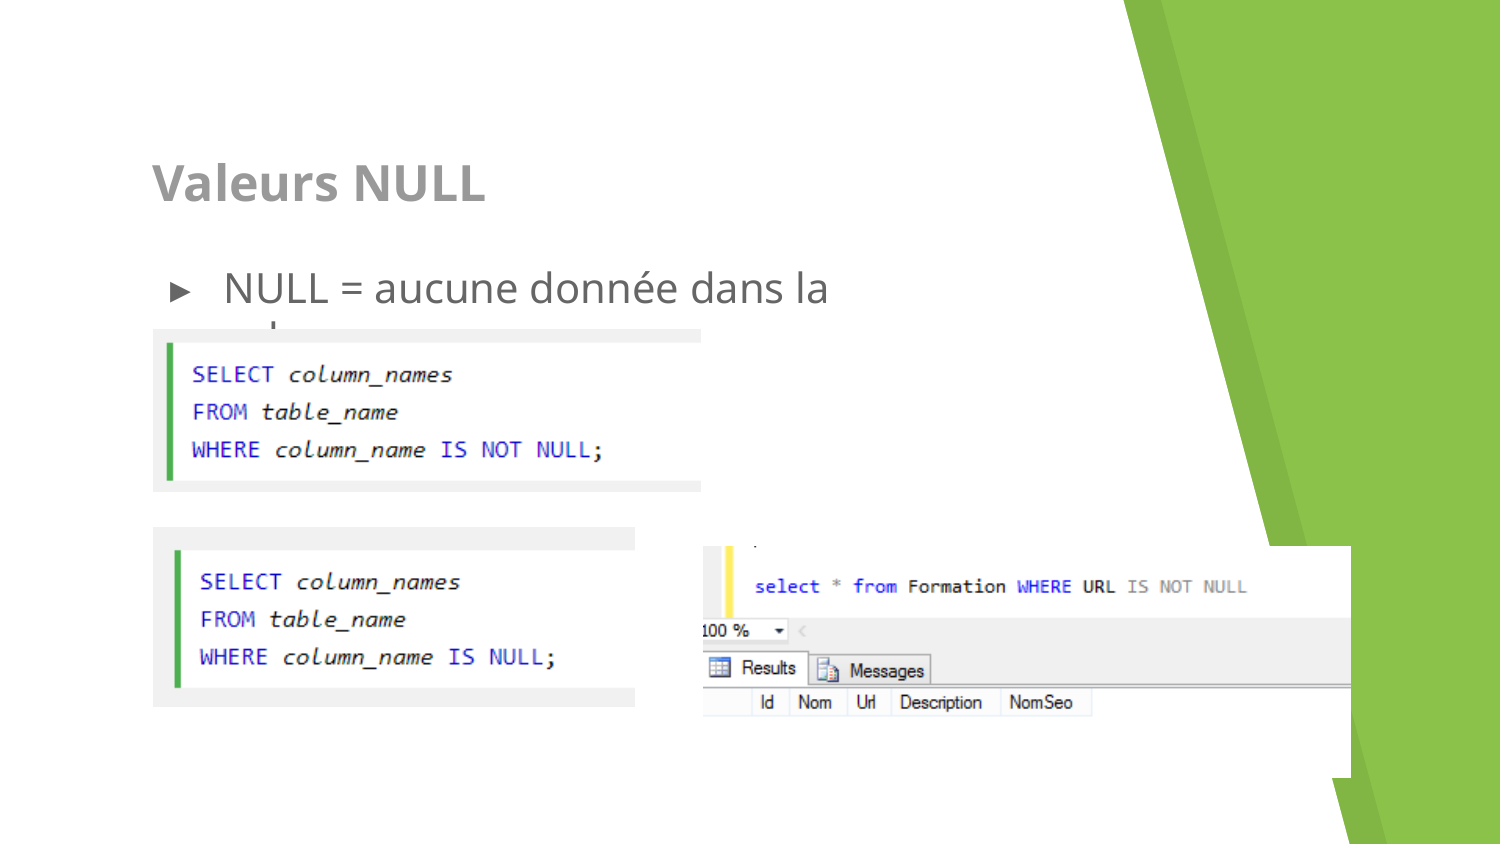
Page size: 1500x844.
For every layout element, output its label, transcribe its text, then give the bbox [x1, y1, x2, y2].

title Valeurs NULL [137, 146, 1011, 227]
picture [153, 526, 636, 707]
picture [153, 329, 701, 493]
picture [703, 545, 1351, 778]
list NULL = aucune donnée dans la colonne [137, 246, 1011, 617]
